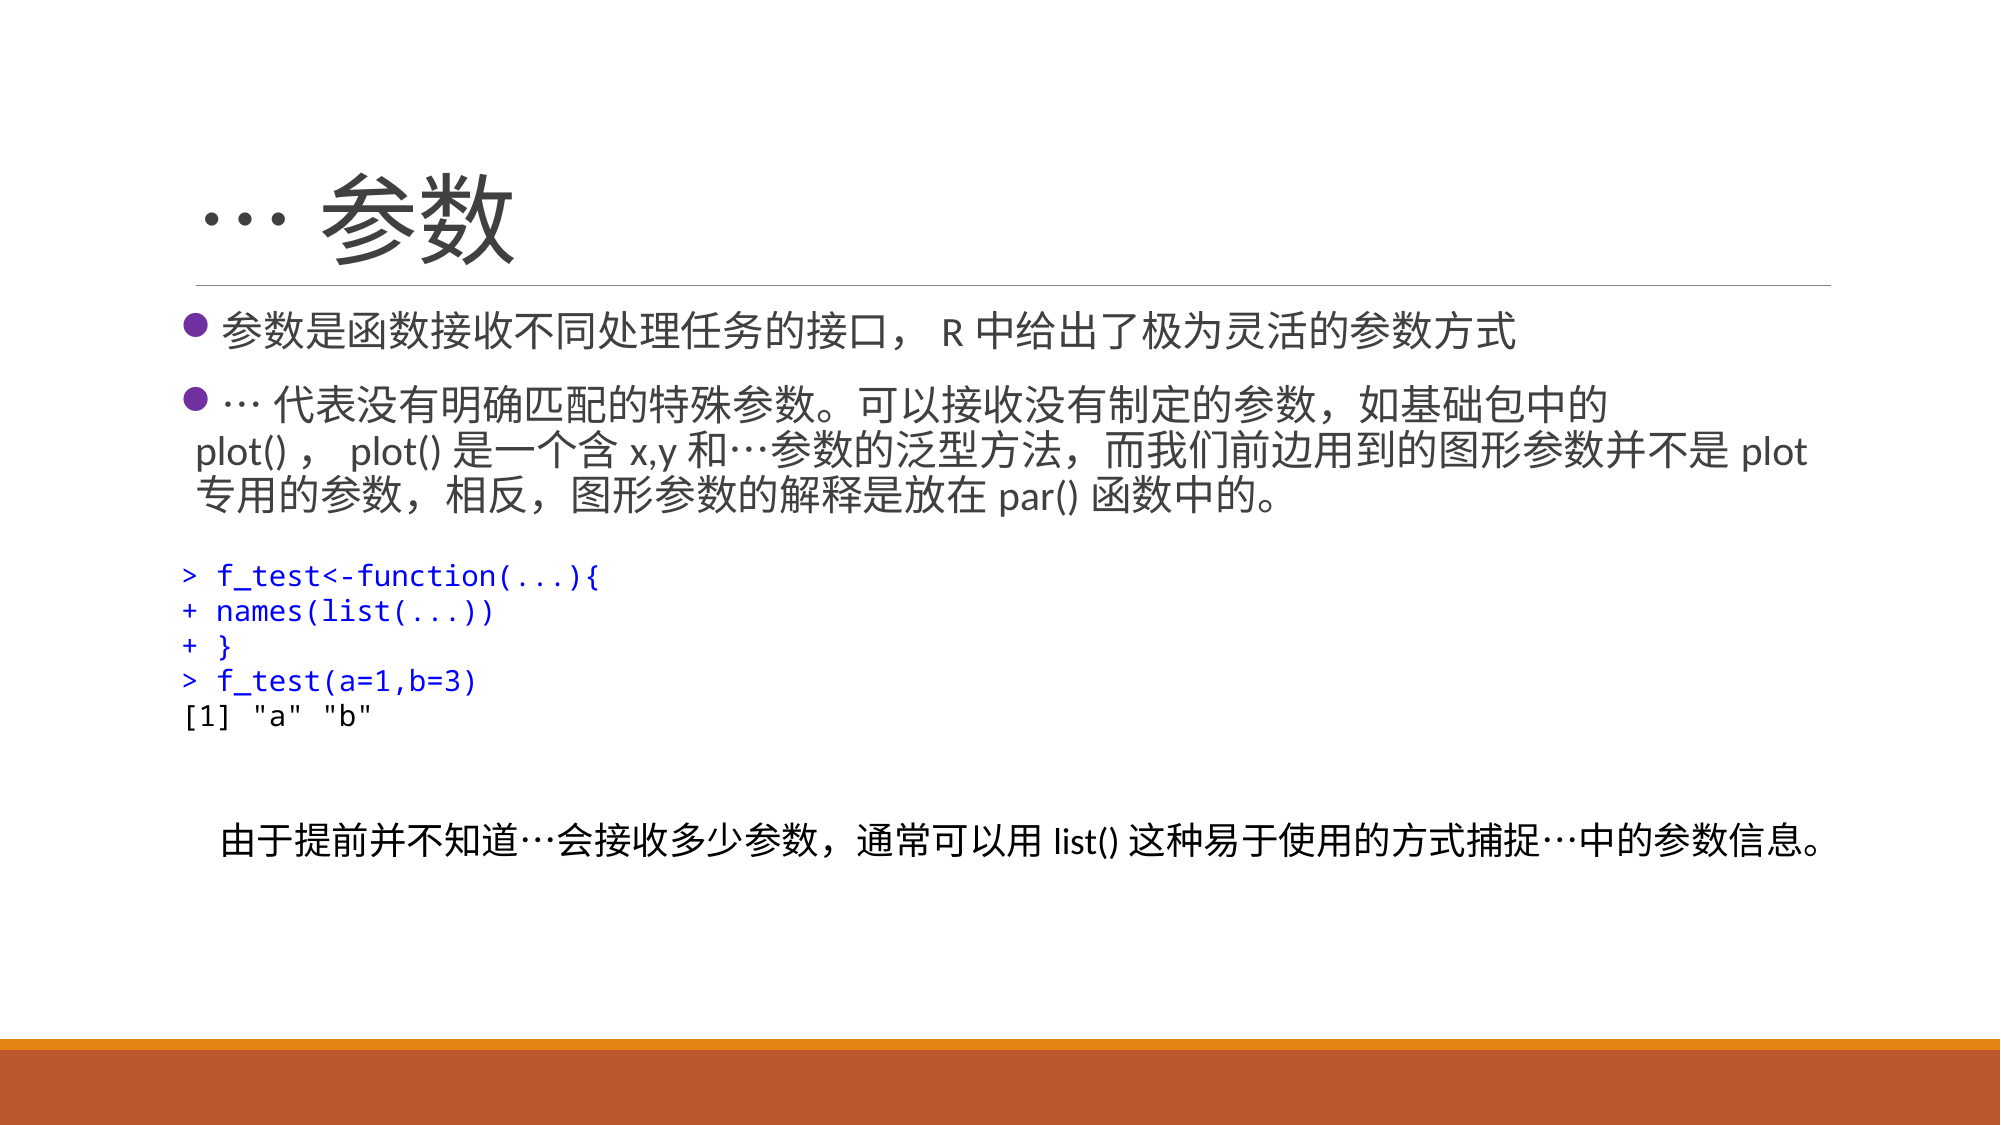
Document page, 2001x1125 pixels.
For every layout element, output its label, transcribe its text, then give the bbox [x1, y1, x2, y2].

list 参数是函数接收不同处理任务的接口，R中给出了极为灵活的参数方式 …代表没有明确匹配的特殊参数。可以接收没有制定的参数，如基础包中的plot()，plot()是一个含x,y和…参数的泛型方法，而我们前边用到的图形参数并不是plot专用的参数，相反，图形参数的解释是放在par()函数中的。 [180, 302, 1830, 963]
title …参数 [180, 47, 1830, 285]
text_box 由于提前并不知道…会接收多少参数，通常可以用list()这种易于使用的方式捕捉…中的参数信息。 [204, 809, 1856, 870]
text_box > f_test<-function(...){ + names(list(...)) + } > f_test(a=1,b=3) [1] "a" "b" [181, 557, 619, 733]
